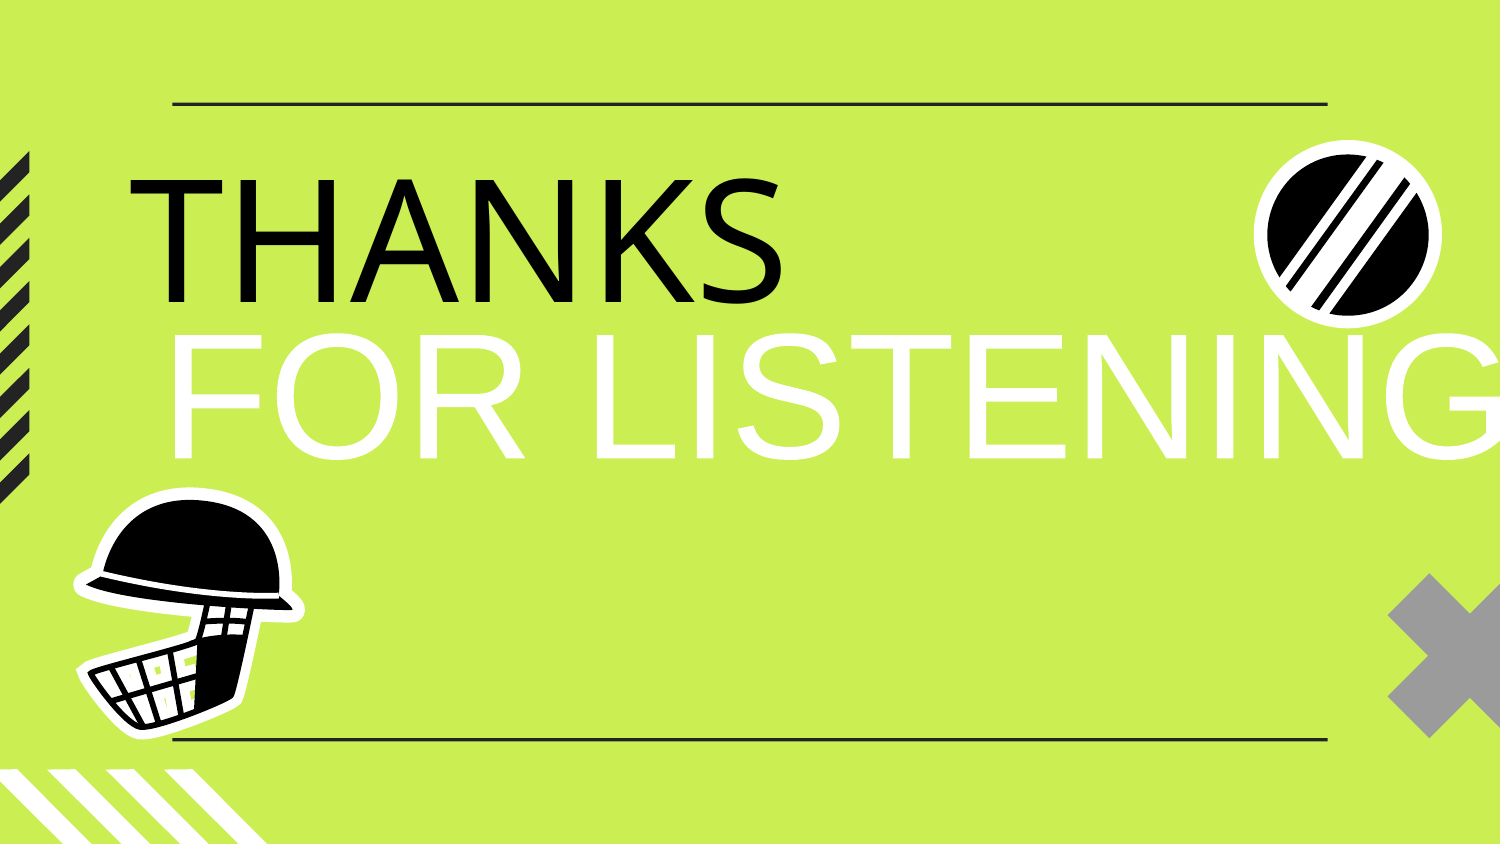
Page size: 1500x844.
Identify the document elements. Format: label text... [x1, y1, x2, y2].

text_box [1245, 139, 1451, 329]
title THANKS [41, 154, 878, 314]
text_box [70, 497, 319, 707]
